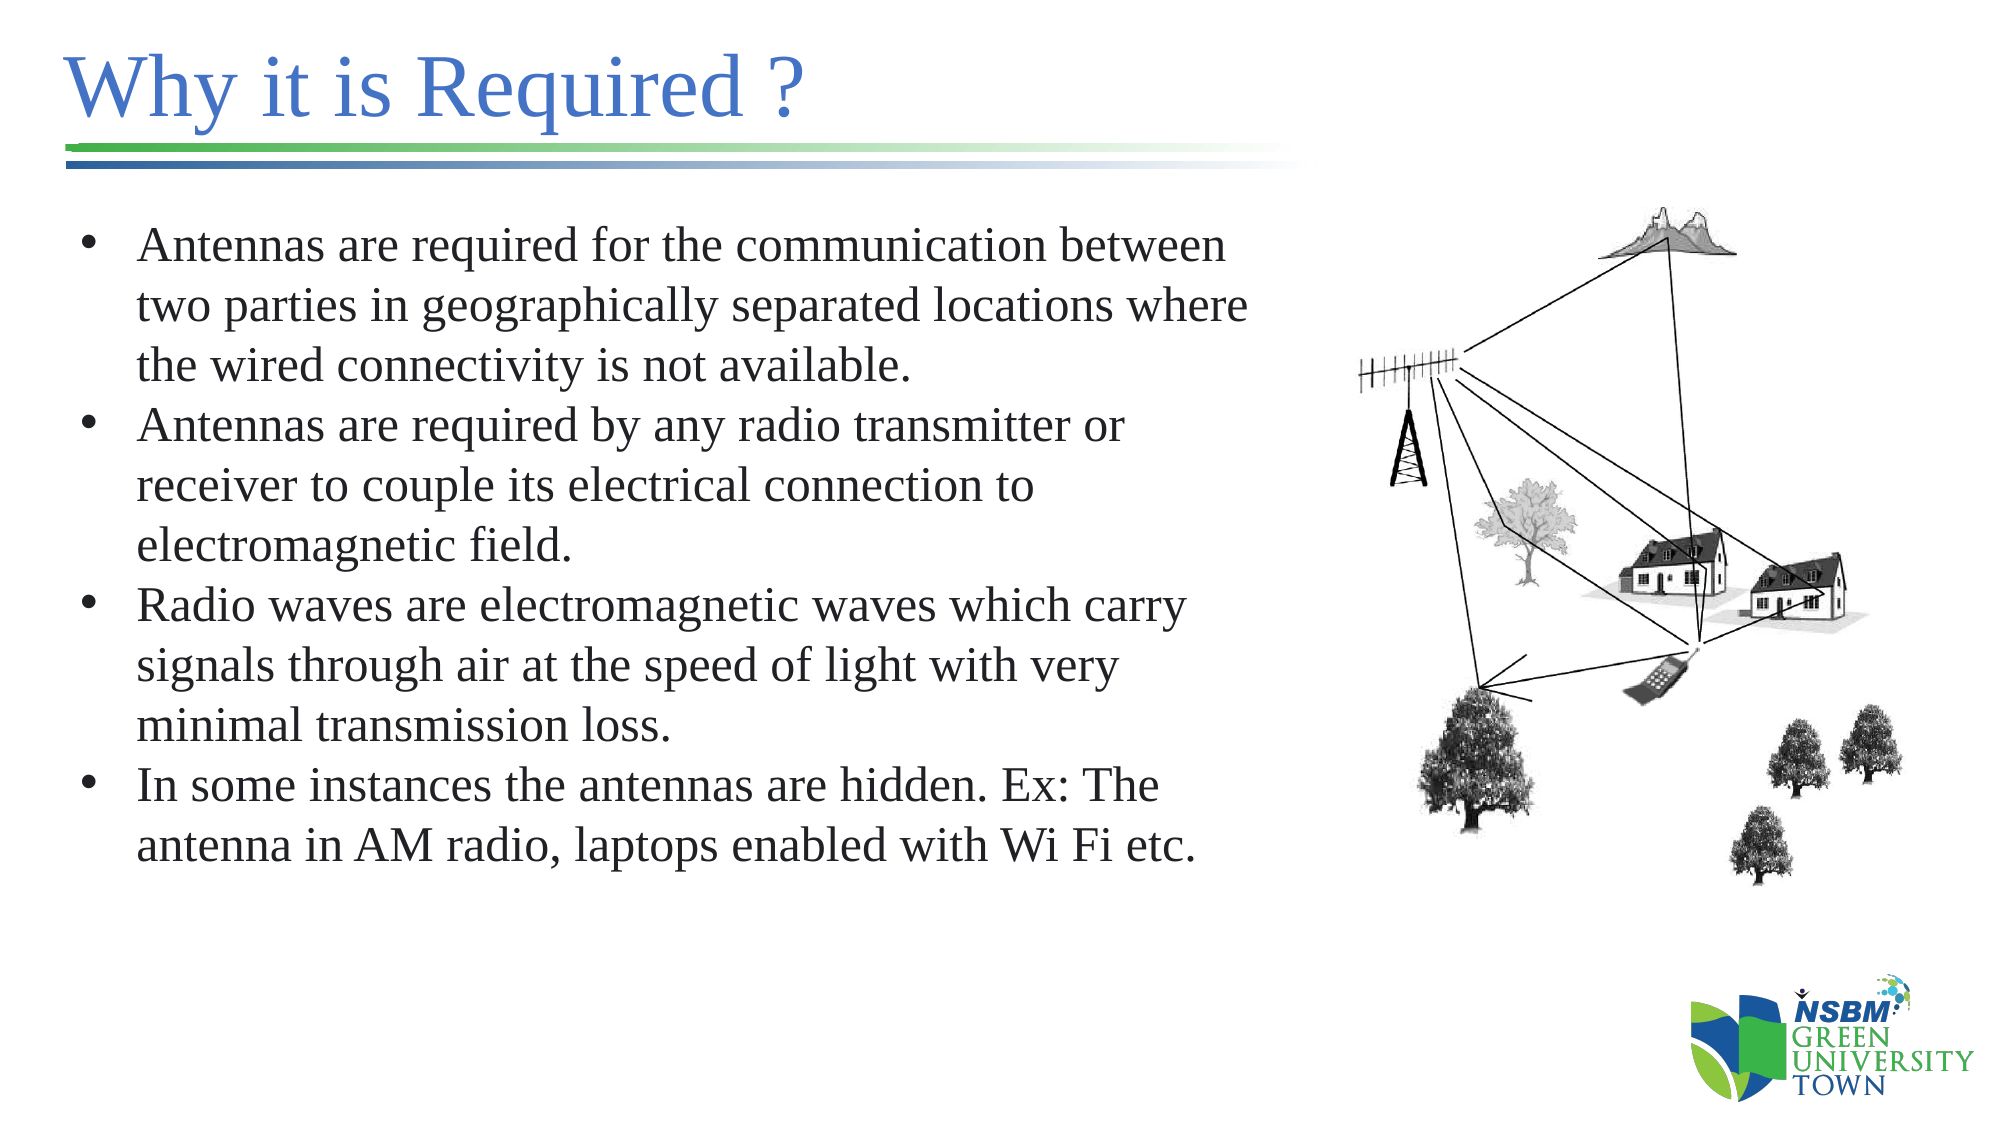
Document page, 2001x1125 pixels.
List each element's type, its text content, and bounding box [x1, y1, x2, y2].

picture [1691, 974, 1974, 1102]
text_box [65, 143, 1301, 152]
picture [1342, 161, 1910, 895]
text_box Antennas are required for the communication between two parties in geographically separated locations where the wired connectivity is not available. Antennas are required by any radio transmitter or receiver to couple its electrical connection to electromagnetic field. Radio waves are electromagnetic waves which carry signals through air at the speed of light with very minimal transmission loss. In some instances the antennas are hidden. Ex: The antenna in AM radio, laptops enabled with Wi Fi etc. [65, 204, 1301, 879]
title Why it is Required ? [48, 31, 1524, 144]
text_box [65, 161, 1317, 169]
